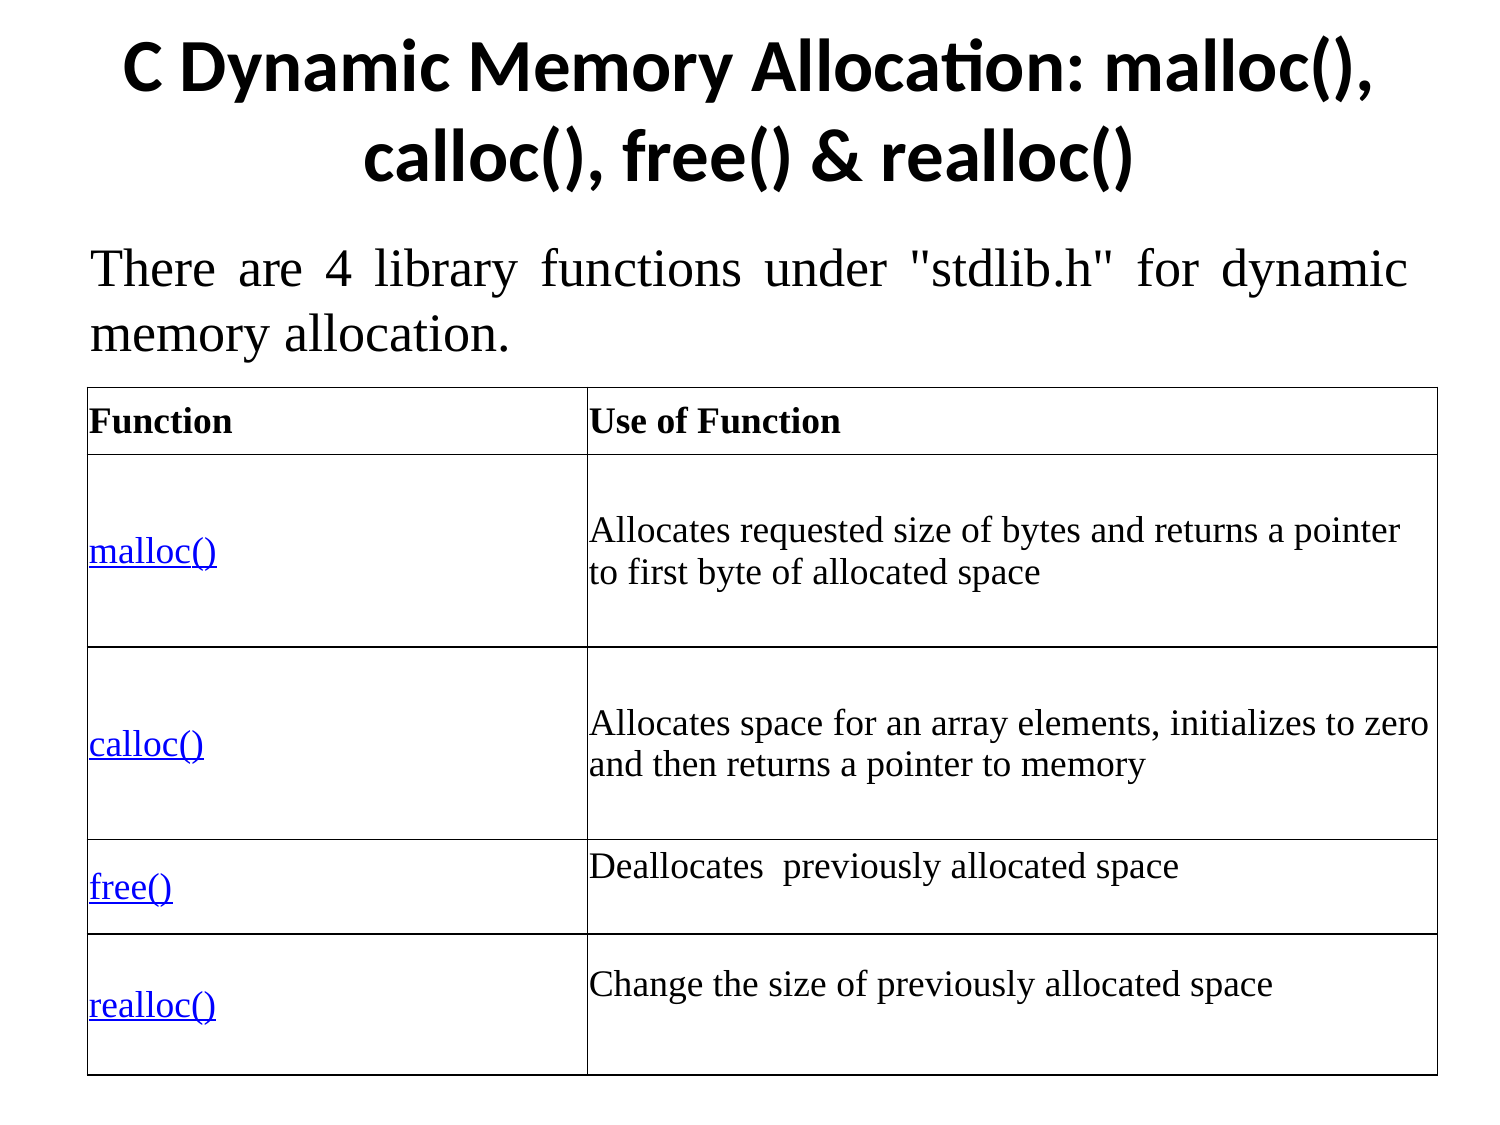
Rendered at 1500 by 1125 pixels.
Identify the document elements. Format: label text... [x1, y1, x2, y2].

table_cell Change the size of previously allocated space [588, 935, 1437, 1074]
table_cell Deallocates previously allocated space [588, 840, 1437, 933]
table_cell malloc() [88, 455, 587, 646]
table_cell realloc() [88, 935, 587, 1074]
table_header Function [88, 388, 587, 454]
table_cell Allocates requested size of bytes and returns a pointer to first byte of allocated space [588, 455, 1437, 646]
table_cell calloc() [88, 648, 587, 839]
table_cell Allocates space for an array elements, initializes to zero and then returns a pointer to memory [588, 648, 1437, 839]
table_header Use of Function [588, 388, 1437, 454]
table_cell free() [88, 840, 587, 933]
title C Dynamic Memory Allocation: malloc(), calloc(), free() & realloc() [75, 0, 1425, 213]
list There are 4 library functions under "stdlib.h" for dynamic memory allocation. [75, 224, 1425, 1005]
